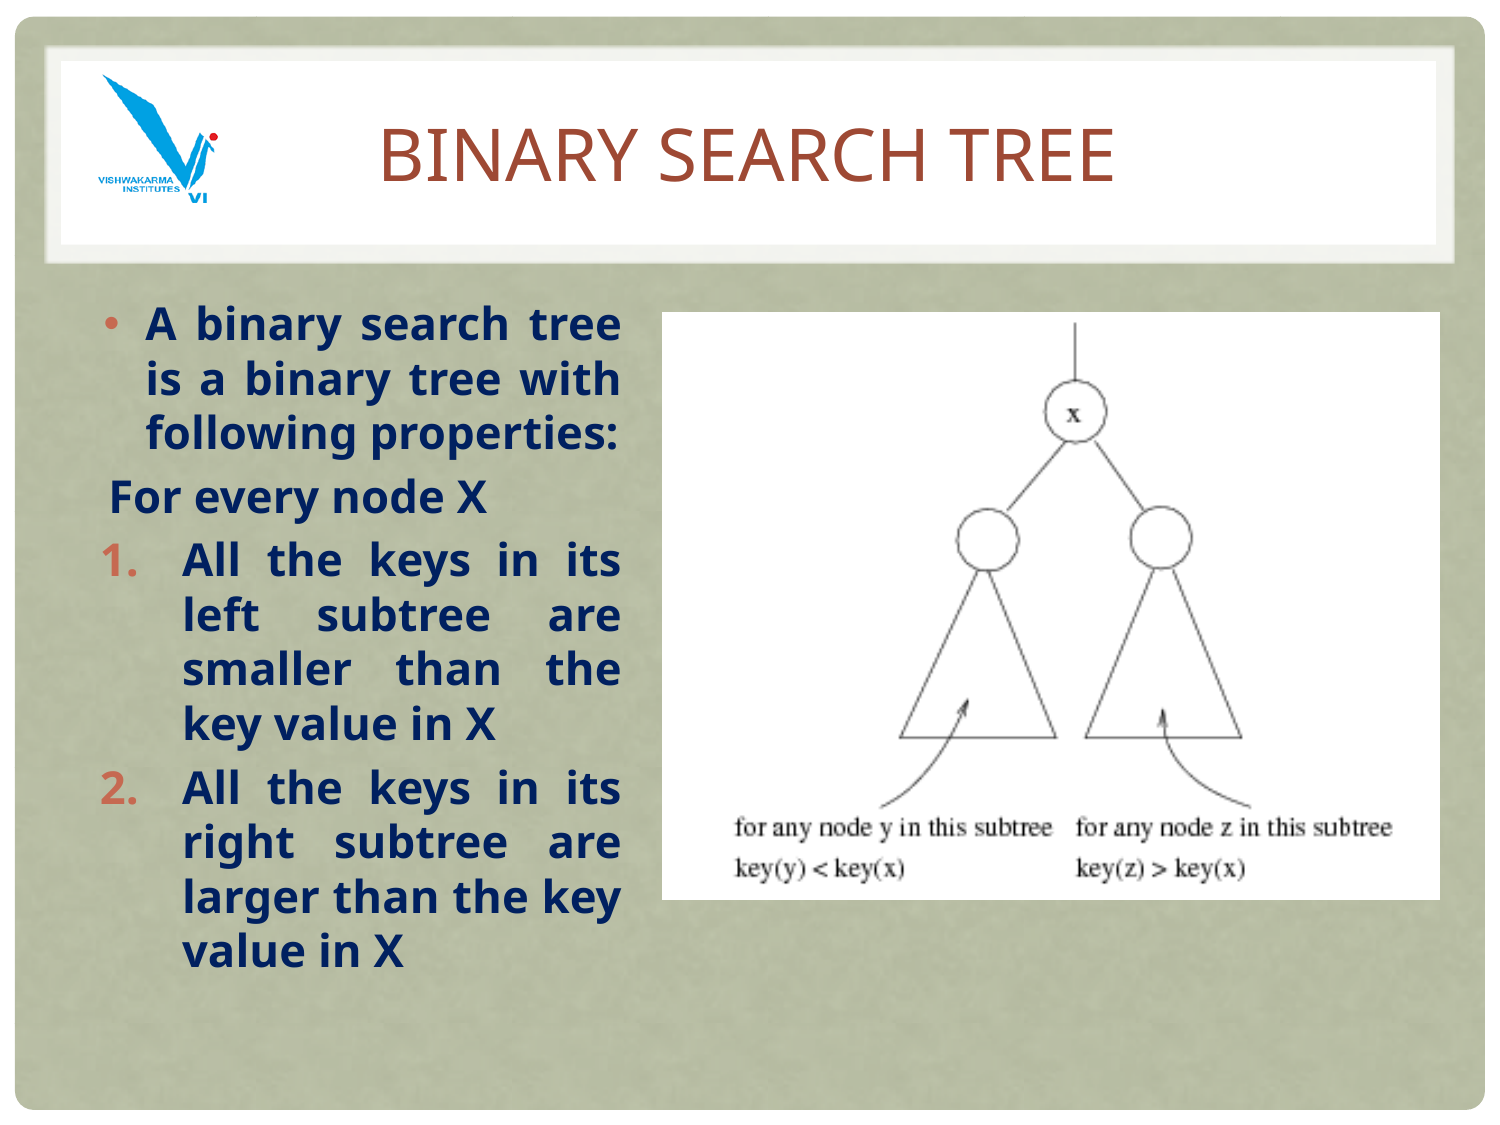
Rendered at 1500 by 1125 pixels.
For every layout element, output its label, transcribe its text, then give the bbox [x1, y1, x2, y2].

list A binary search tree is a binary tree with following properties: For every node X All the keys in its left subtree are smaller than the key value in X All the keys in its right subtree are larger than the key value in X [75, 287, 638, 1005]
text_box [662, 312, 1440, 901]
title Binary search tree [69, 66, 1425, 238]
picture [98, 74, 226, 210]
